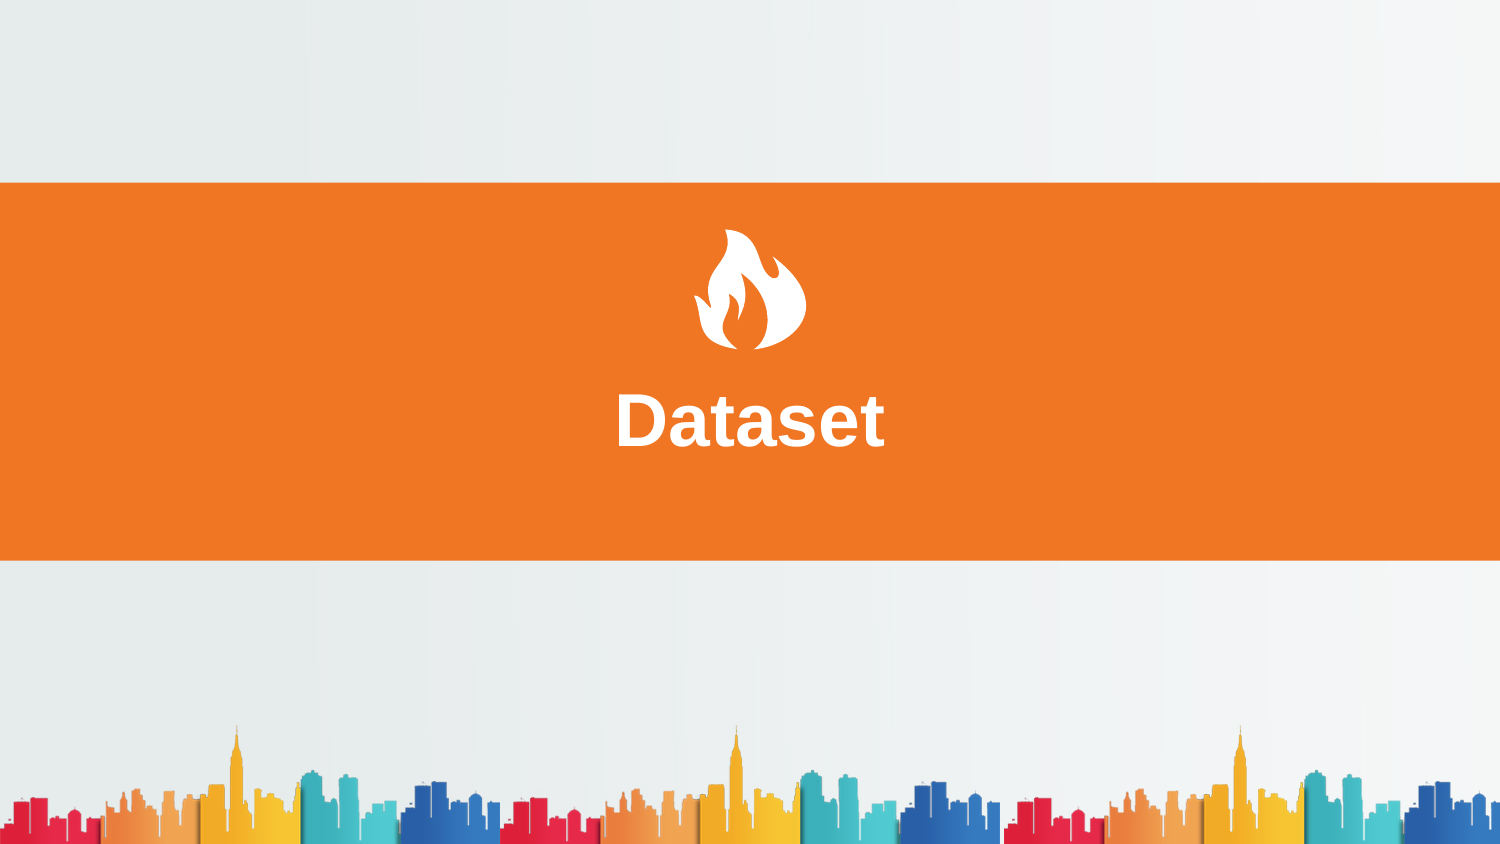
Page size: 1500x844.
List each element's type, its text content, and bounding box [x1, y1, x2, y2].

text_box [0, 181, 1500, 563]
picture [0, 0, 1500, 181]
picture [0, 563, 1500, 844]
text_box Dataset [371, 371, 1128, 461]
text_box [692, 227, 809, 352]
